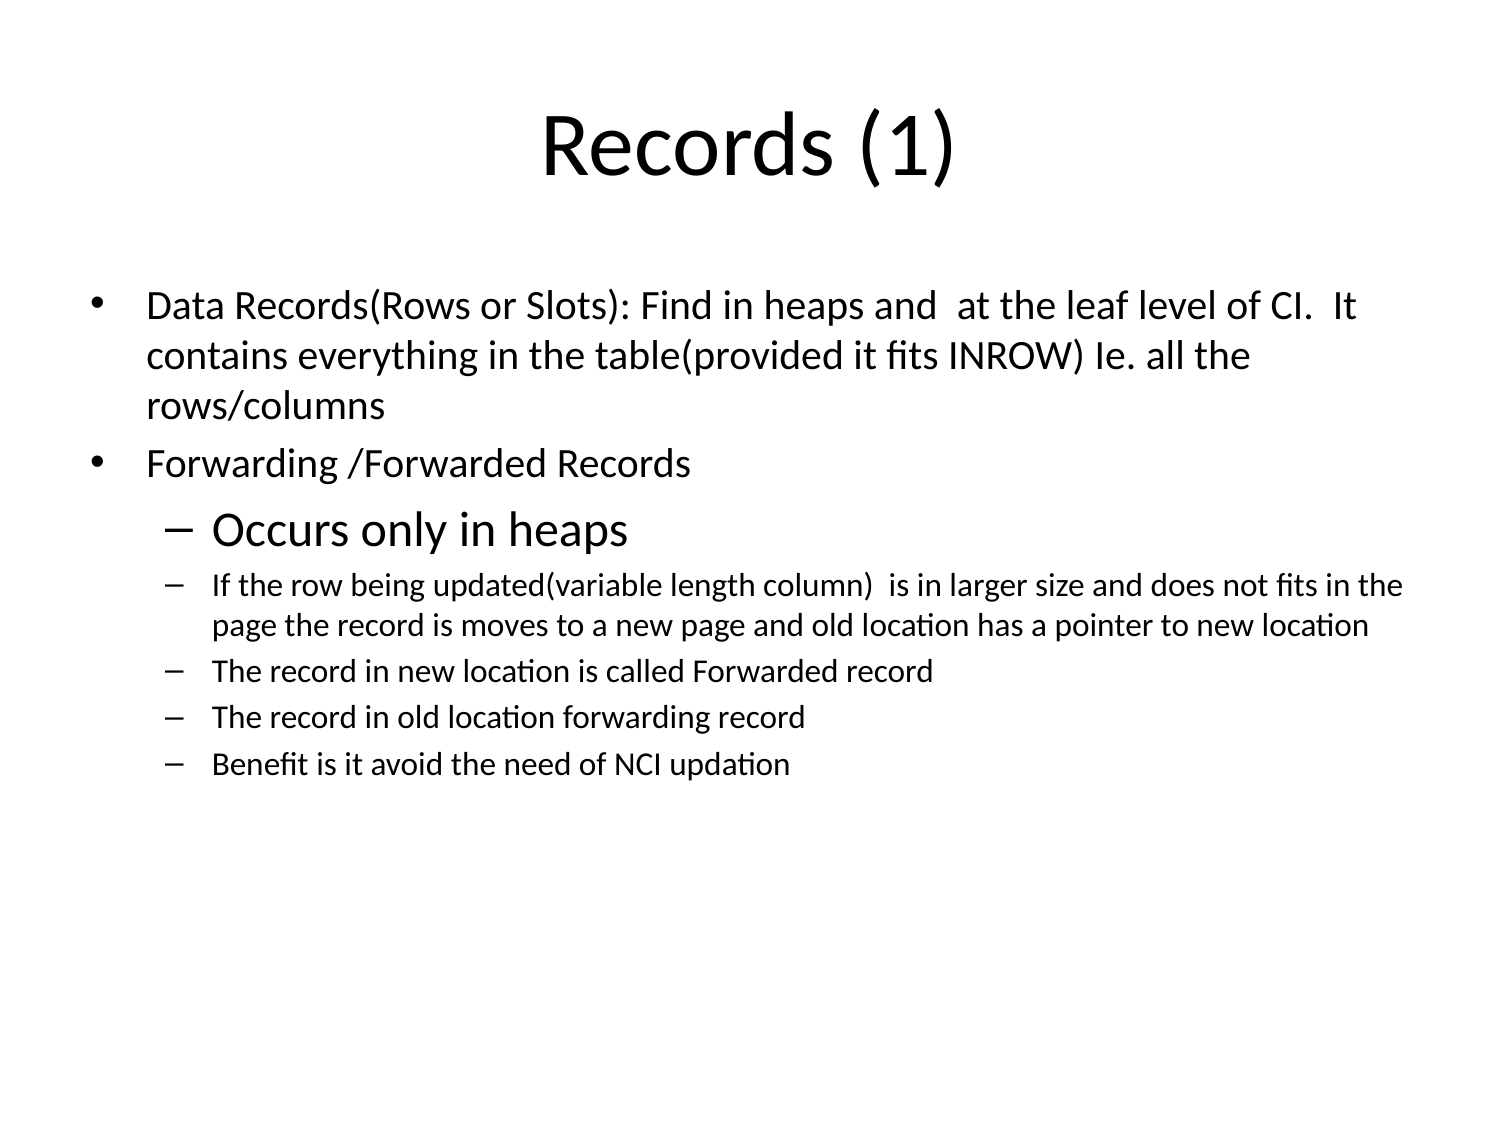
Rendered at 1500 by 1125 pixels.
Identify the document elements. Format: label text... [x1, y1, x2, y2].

list Data Records(Rows or Slots): Find in heaps and at the leaf level of CI. It contains everything in the table(provided it fits INROW) Ie. all the rows/columns Forwarding /Forwarded Records Occurs only in heaps If the row being updated(variable length column) is in larger size and does not fits in the page the record is moves to a new page and old location has a pointer to new location The record in new location is called Forwarded record The record in old location forwarding record Benefit is it avoid the need of NCI updation [75, 270, 1425, 1013]
title Records (1) [75, 45, 1425, 233]
